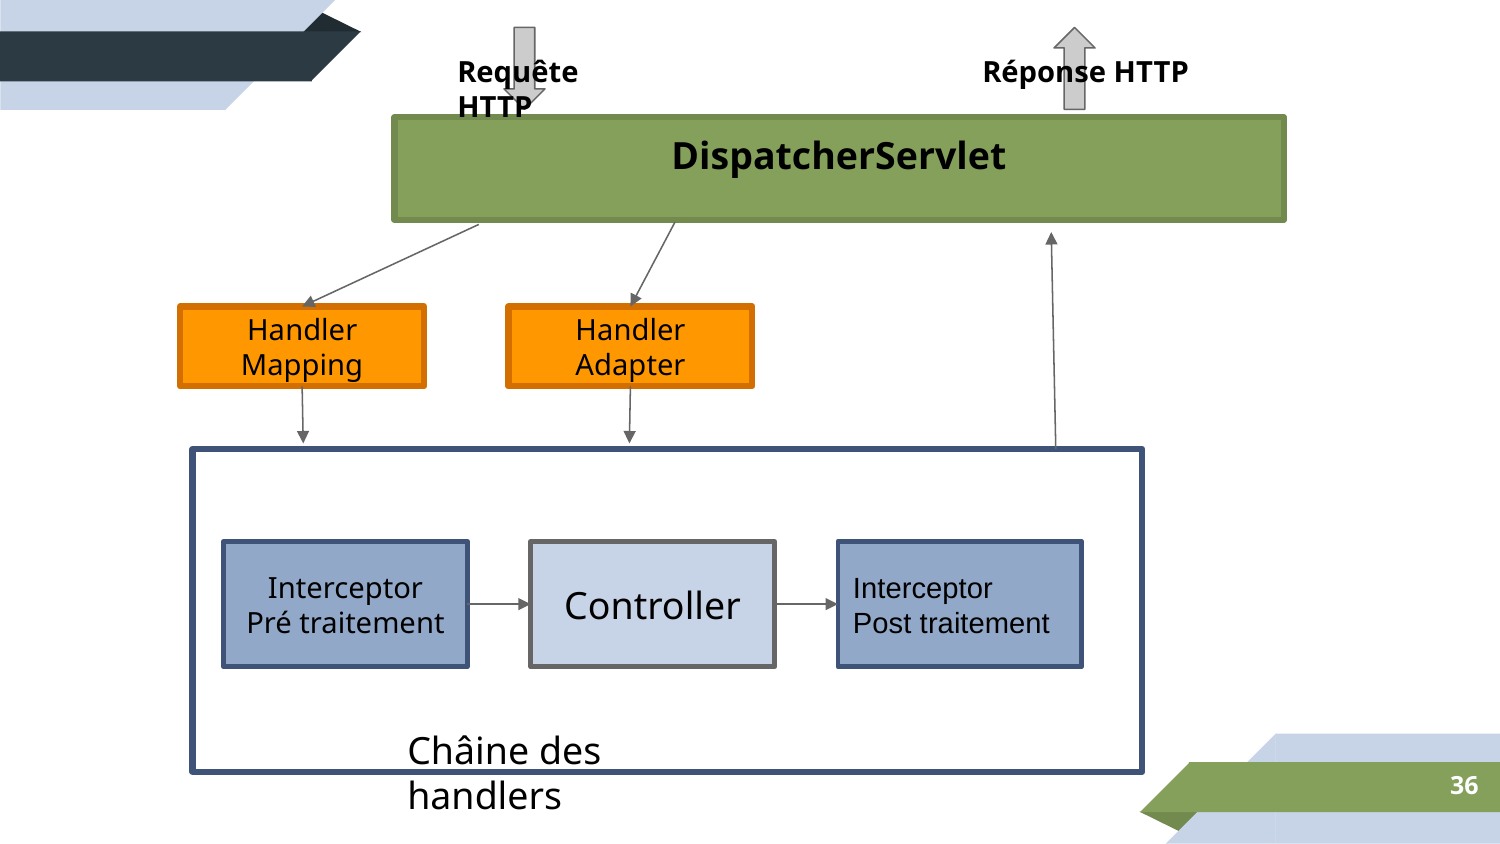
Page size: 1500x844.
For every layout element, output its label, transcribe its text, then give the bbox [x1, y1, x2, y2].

text_box Interceptor Post traitement [837, 541, 1082, 667]
text_box Handler Mapping [180, 306, 425, 387]
text_box Requête HTTP [442, 38, 646, 179]
text_box [1063, 27, 1086, 38]
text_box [301, 224, 480, 307]
text_box [192, 449, 1143, 772]
slide_number ‹#› [1249, 760, 1494, 813]
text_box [1050, 231, 1056, 449]
text_box Réponse HTTP [967, 38, 1212, 179]
text_box Interceptor Pré traitement [223, 541, 468, 667]
text_box Châine des handlers [392, 713, 775, 742]
text_box Handler Adapter [508, 306, 753, 387]
text_box Controller [530, 541, 775, 667]
text_box DispatcherServlet [394, 117, 1284, 220]
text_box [630, 221, 676, 307]
text_box [514, 27, 535, 38]
